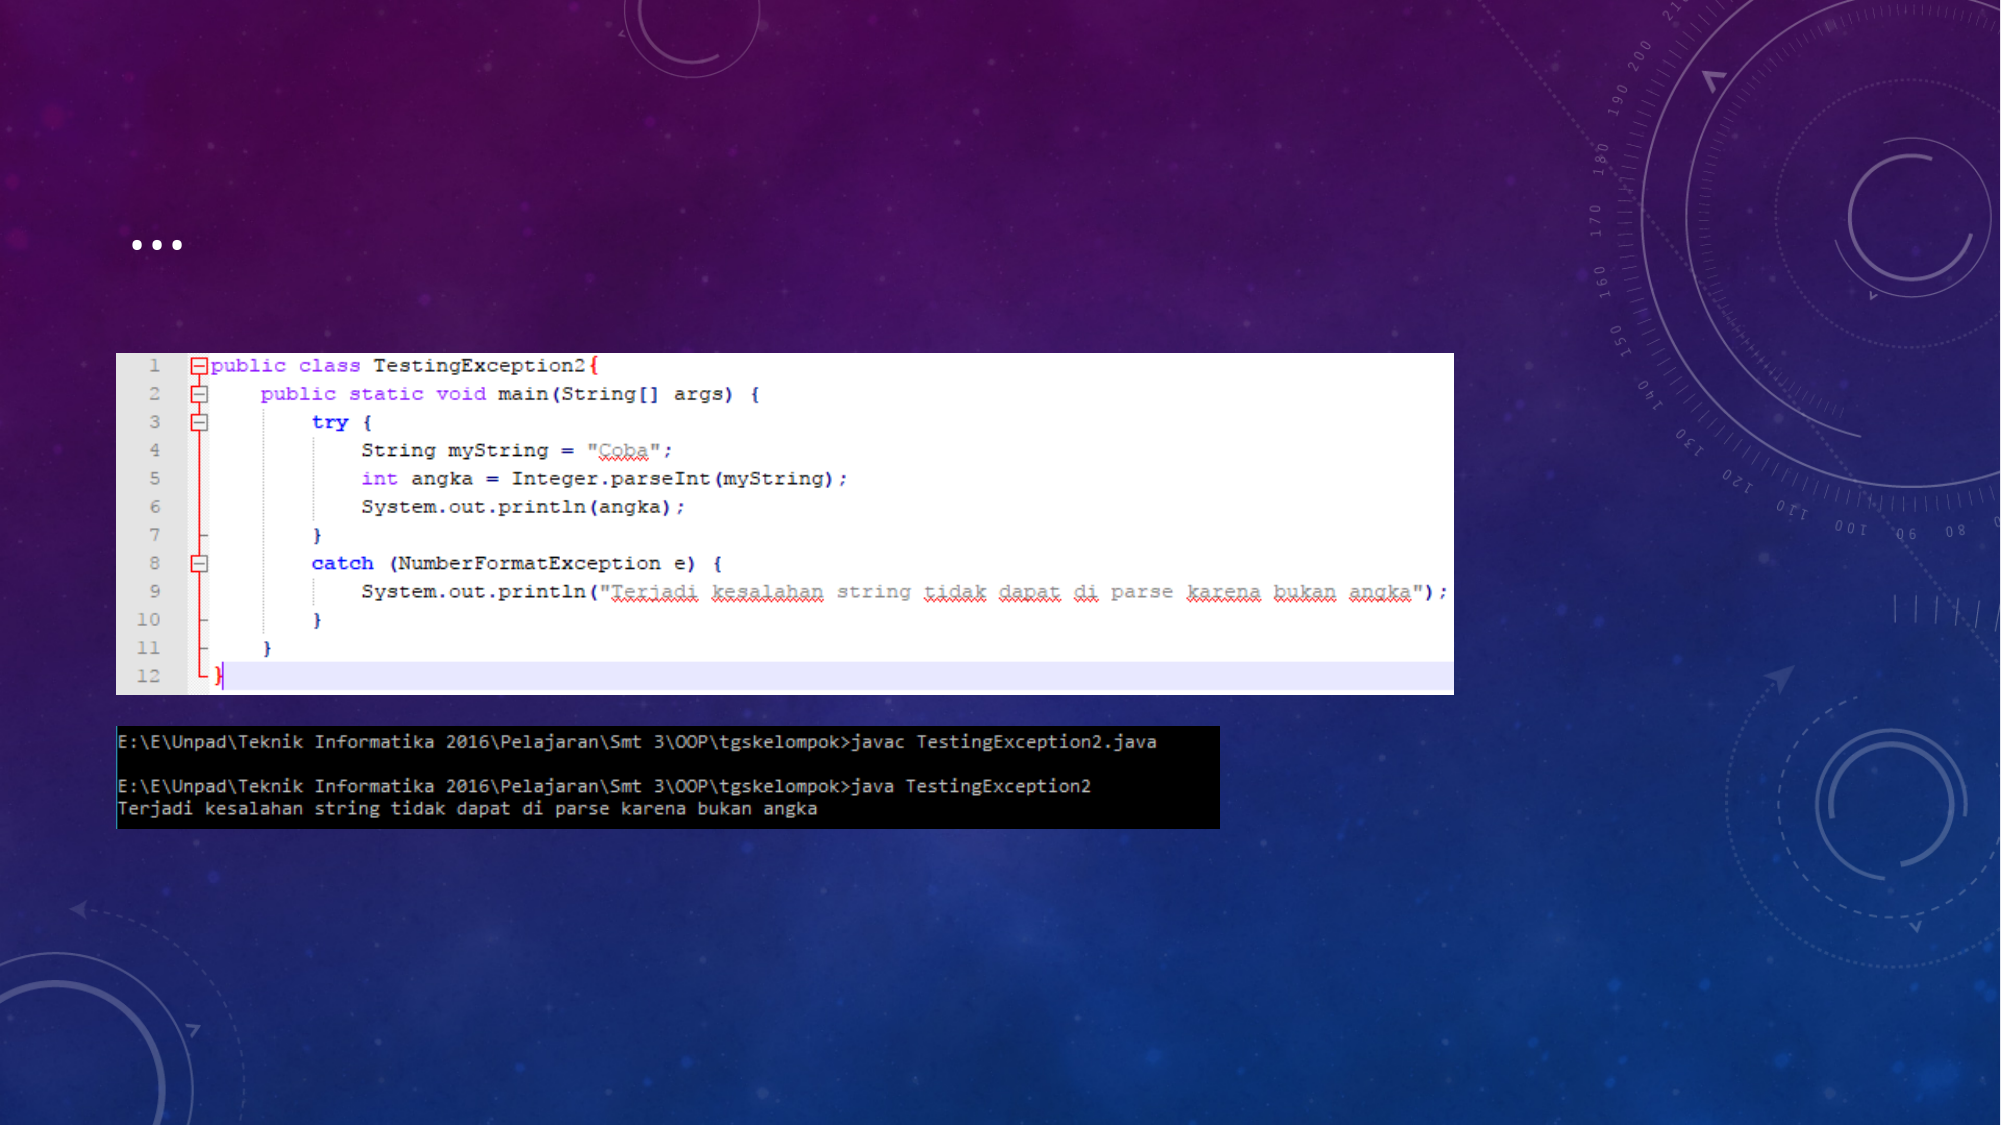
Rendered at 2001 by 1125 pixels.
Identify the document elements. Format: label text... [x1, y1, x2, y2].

title ... [112, 99, 1775, 339]
picture [0, 0, 2001, 1125]
